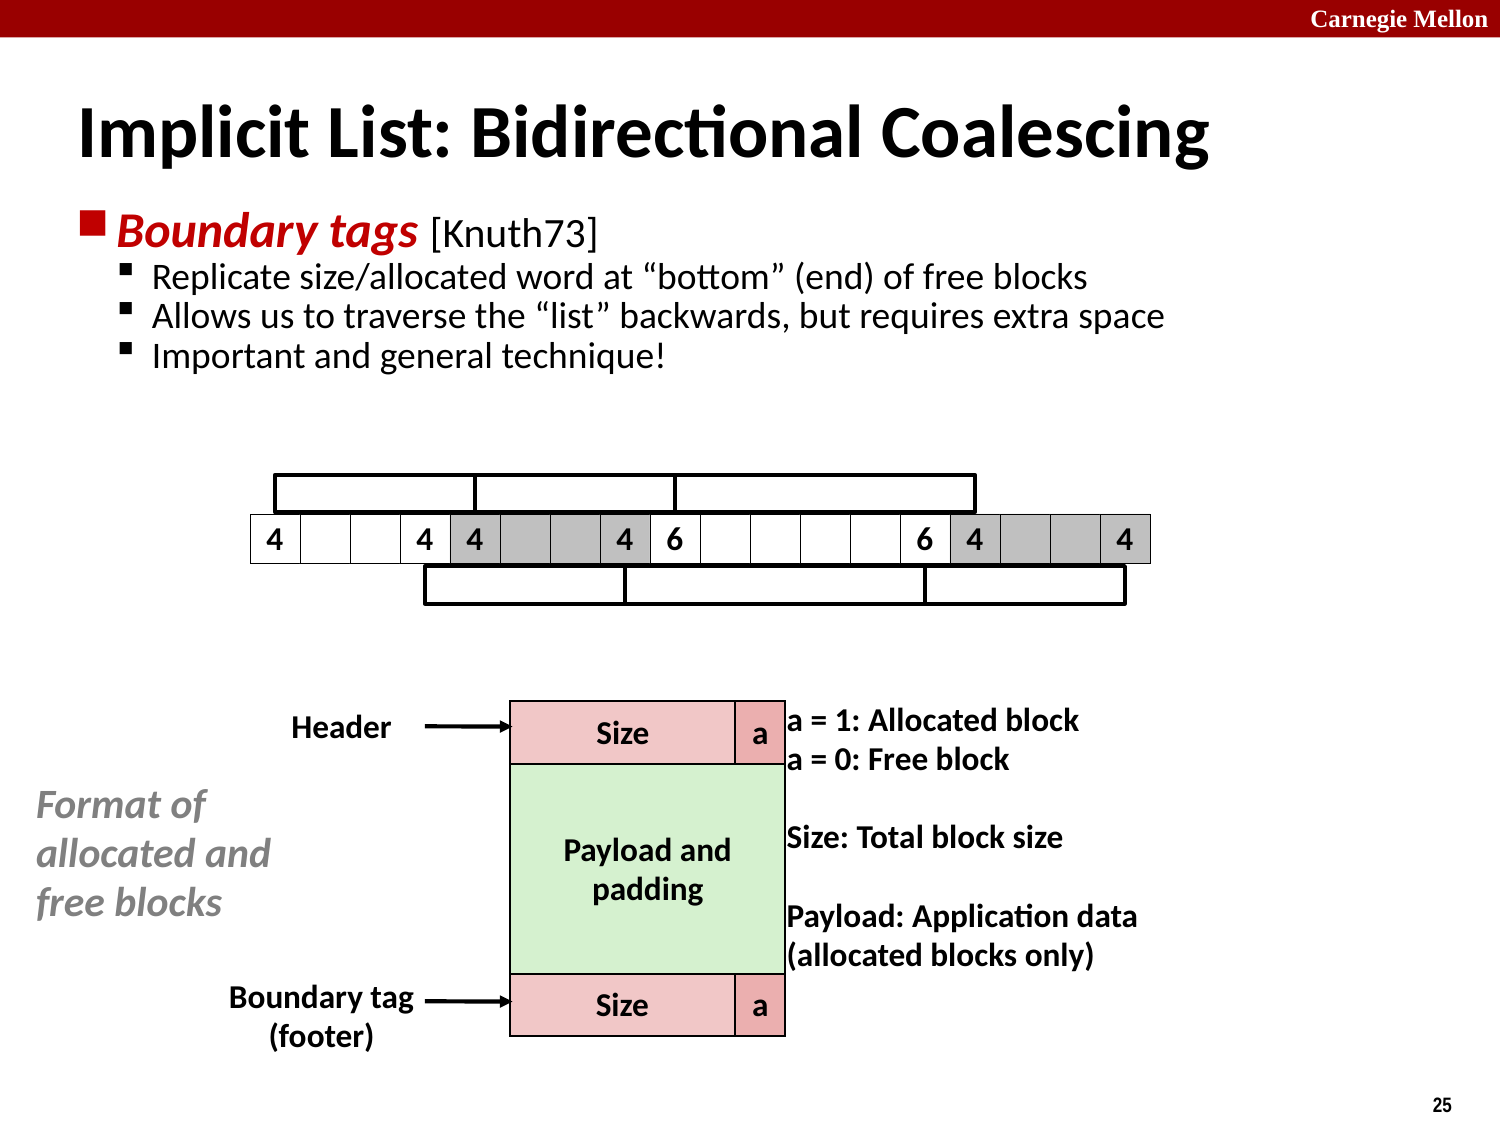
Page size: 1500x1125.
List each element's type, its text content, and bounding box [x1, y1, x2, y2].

text_box [349, 513, 399, 564]
text_box [475, 474, 675, 513]
text_box a [735, 973, 786, 1037]
text_box 4 [399, 513, 449, 564]
text_box Size [510, 973, 735, 1037]
text_box [1049, 513, 1099, 564]
text_box Payload and padding [510, 763, 771, 973]
text_box Boundary tags [Knuth73] Replicate size/allocated word at “bottom” (end) of free blocks Allows us to traverse the “list” backwards, but requires extra space Important and general technique! [66, 200, 1429, 418]
text_box [849, 513, 899, 564]
text_box Format of allocated and free blocks [21, 771, 370, 935]
text_box [549, 513, 599, 564]
text_box a [735, 701, 786, 764]
text_box [299, 513, 349, 564]
text_box 4 [249, 513, 299, 564]
text_box 4 [449, 513, 499, 564]
text_box [924, 566, 1125, 604]
text_box [274, 474, 475, 513]
text_box Implicit List: Bidirectional Coalescing [62, 80, 1500, 175]
text_box Boundary tag (footer) [179, 969, 464, 1064]
text_box 6 [649, 513, 700, 564]
text_box [700, 513, 749, 564]
text_box [675, 474, 975, 513]
text_box [799, 513, 849, 564]
text_box 6 [899, 513, 949, 564]
text_box [999, 513, 1049, 564]
text_box [424, 566, 624, 604]
text_box 4 [1099, 513, 1150, 564]
text_box a = 1: Allocated block a = 0: Free block Size: Total block size Payload: Application data (allocated blocks only) [771, 692, 1282, 1021]
text_box [749, 513, 799, 564]
text_box 4 [599, 513, 649, 564]
text_box Header [276, 699, 442, 755]
text_box 4 [949, 513, 999, 564]
text_box [424, 995, 513, 1008]
text_box [499, 513, 549, 564]
text_box [424, 720, 513, 733]
text_box Size [510, 701, 735, 763]
text_box [624, 566, 924, 604]
